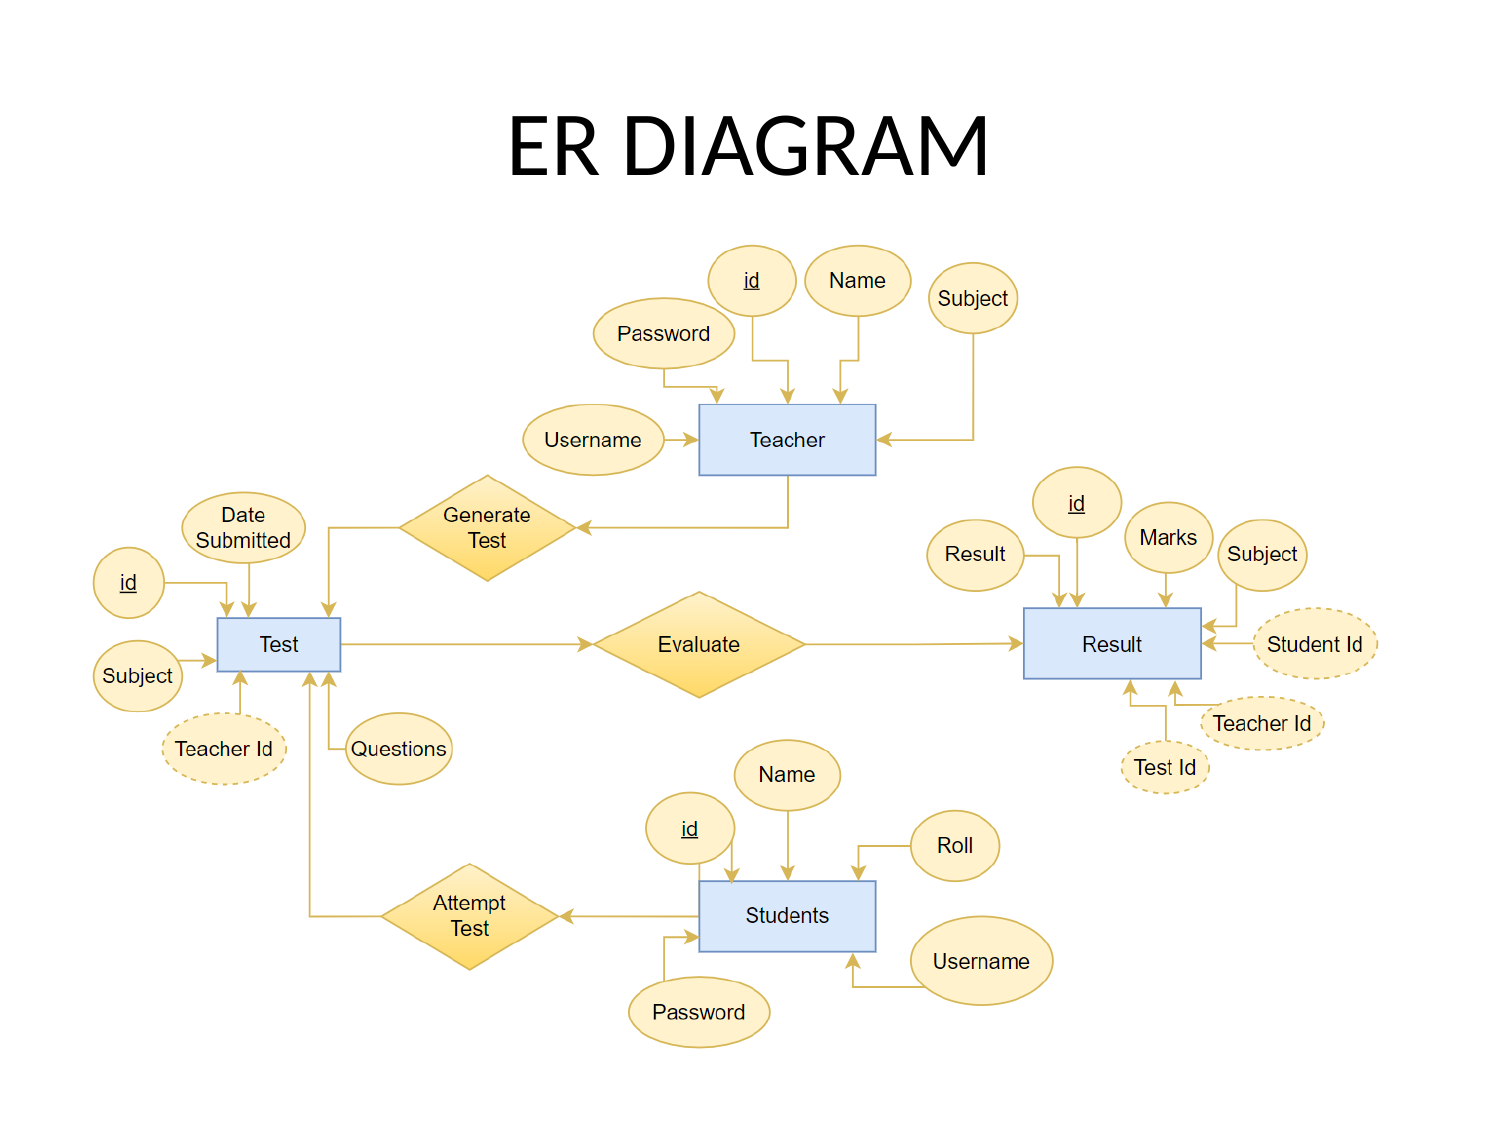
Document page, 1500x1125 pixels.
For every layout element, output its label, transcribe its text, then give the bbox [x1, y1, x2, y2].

title ER DIAGRAM [75, 45, 1425, 210]
picture [37, 212, 1471, 1058]
